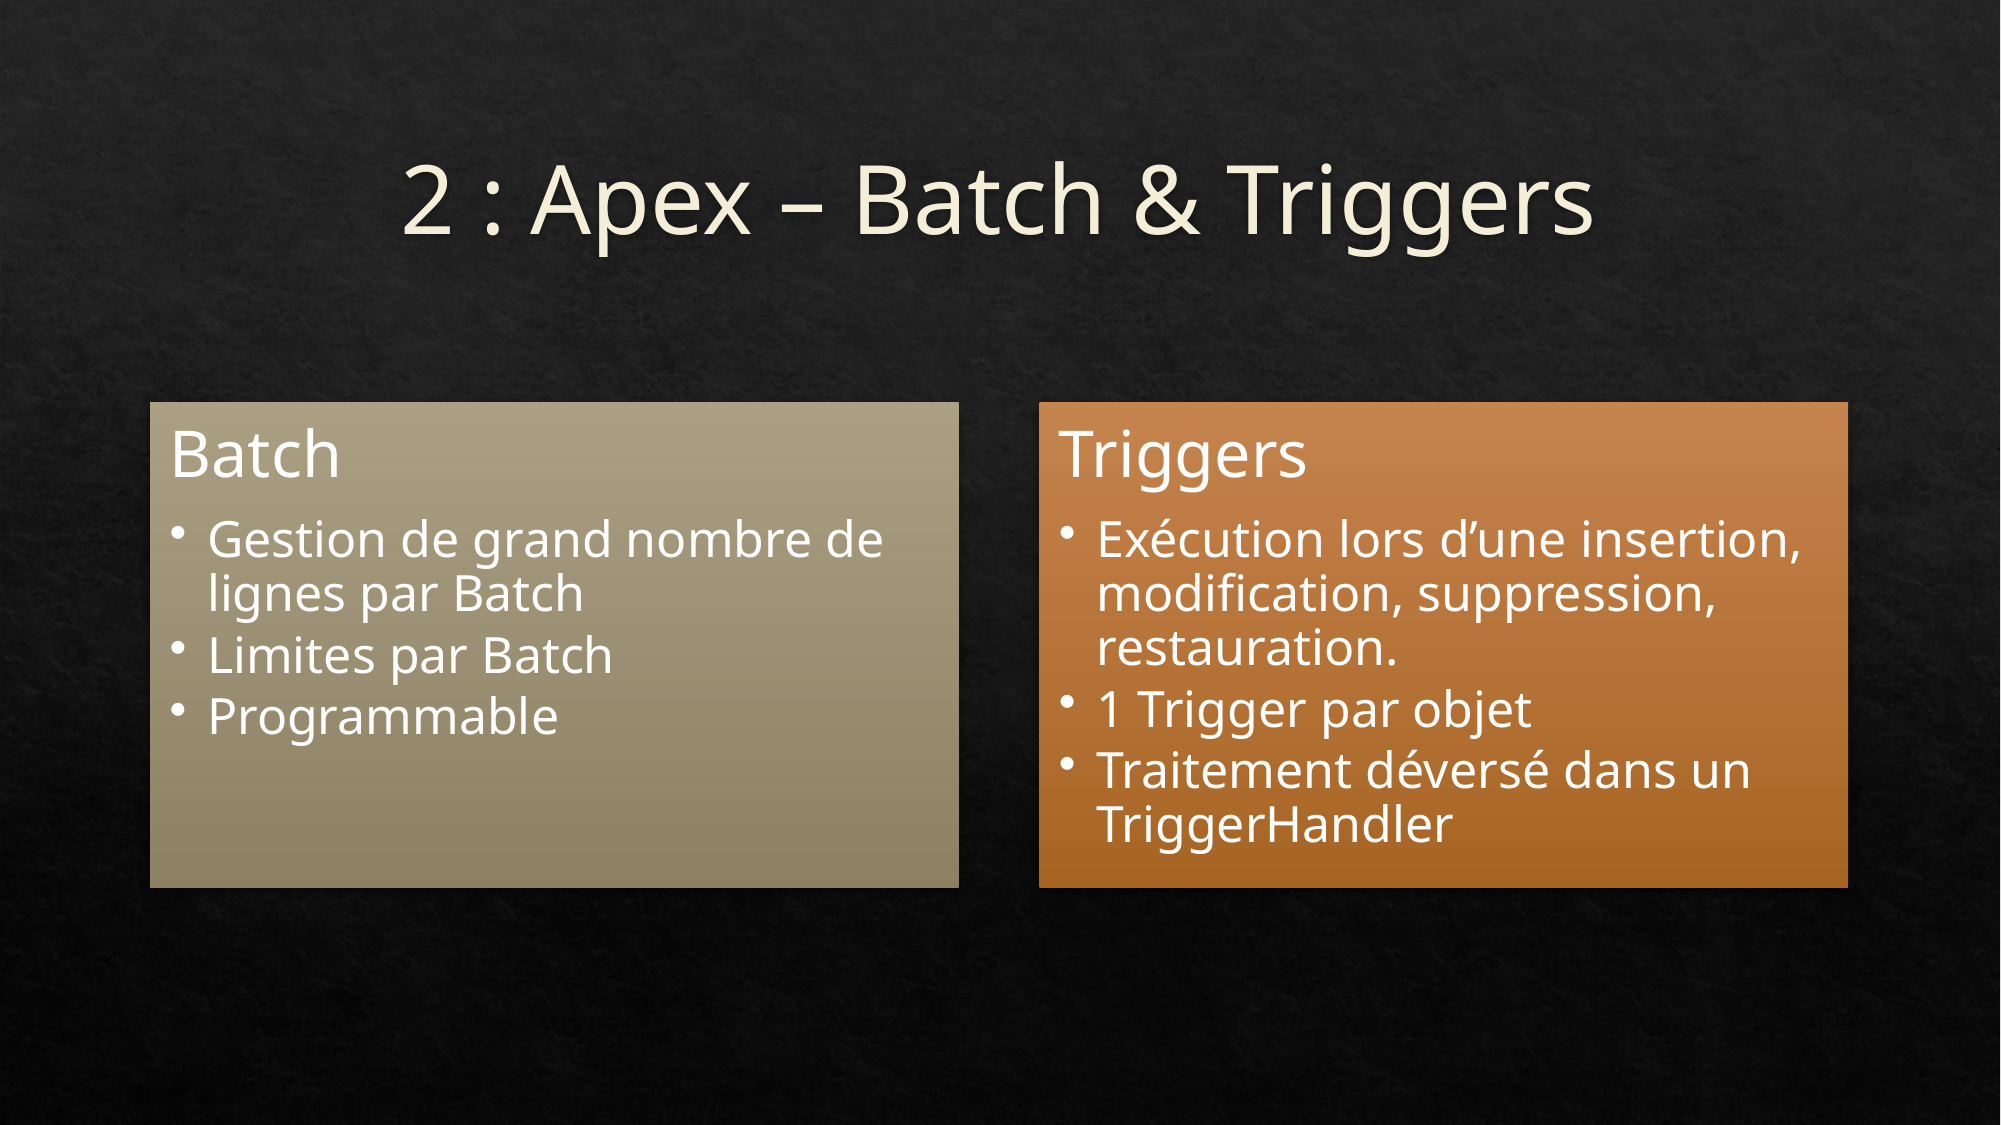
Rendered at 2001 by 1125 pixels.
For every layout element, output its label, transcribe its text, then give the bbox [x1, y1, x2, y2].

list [149, 340, 1849, 951]
title 2 : Apex – Batch & Triggers [149, 99, 1849, 307]
